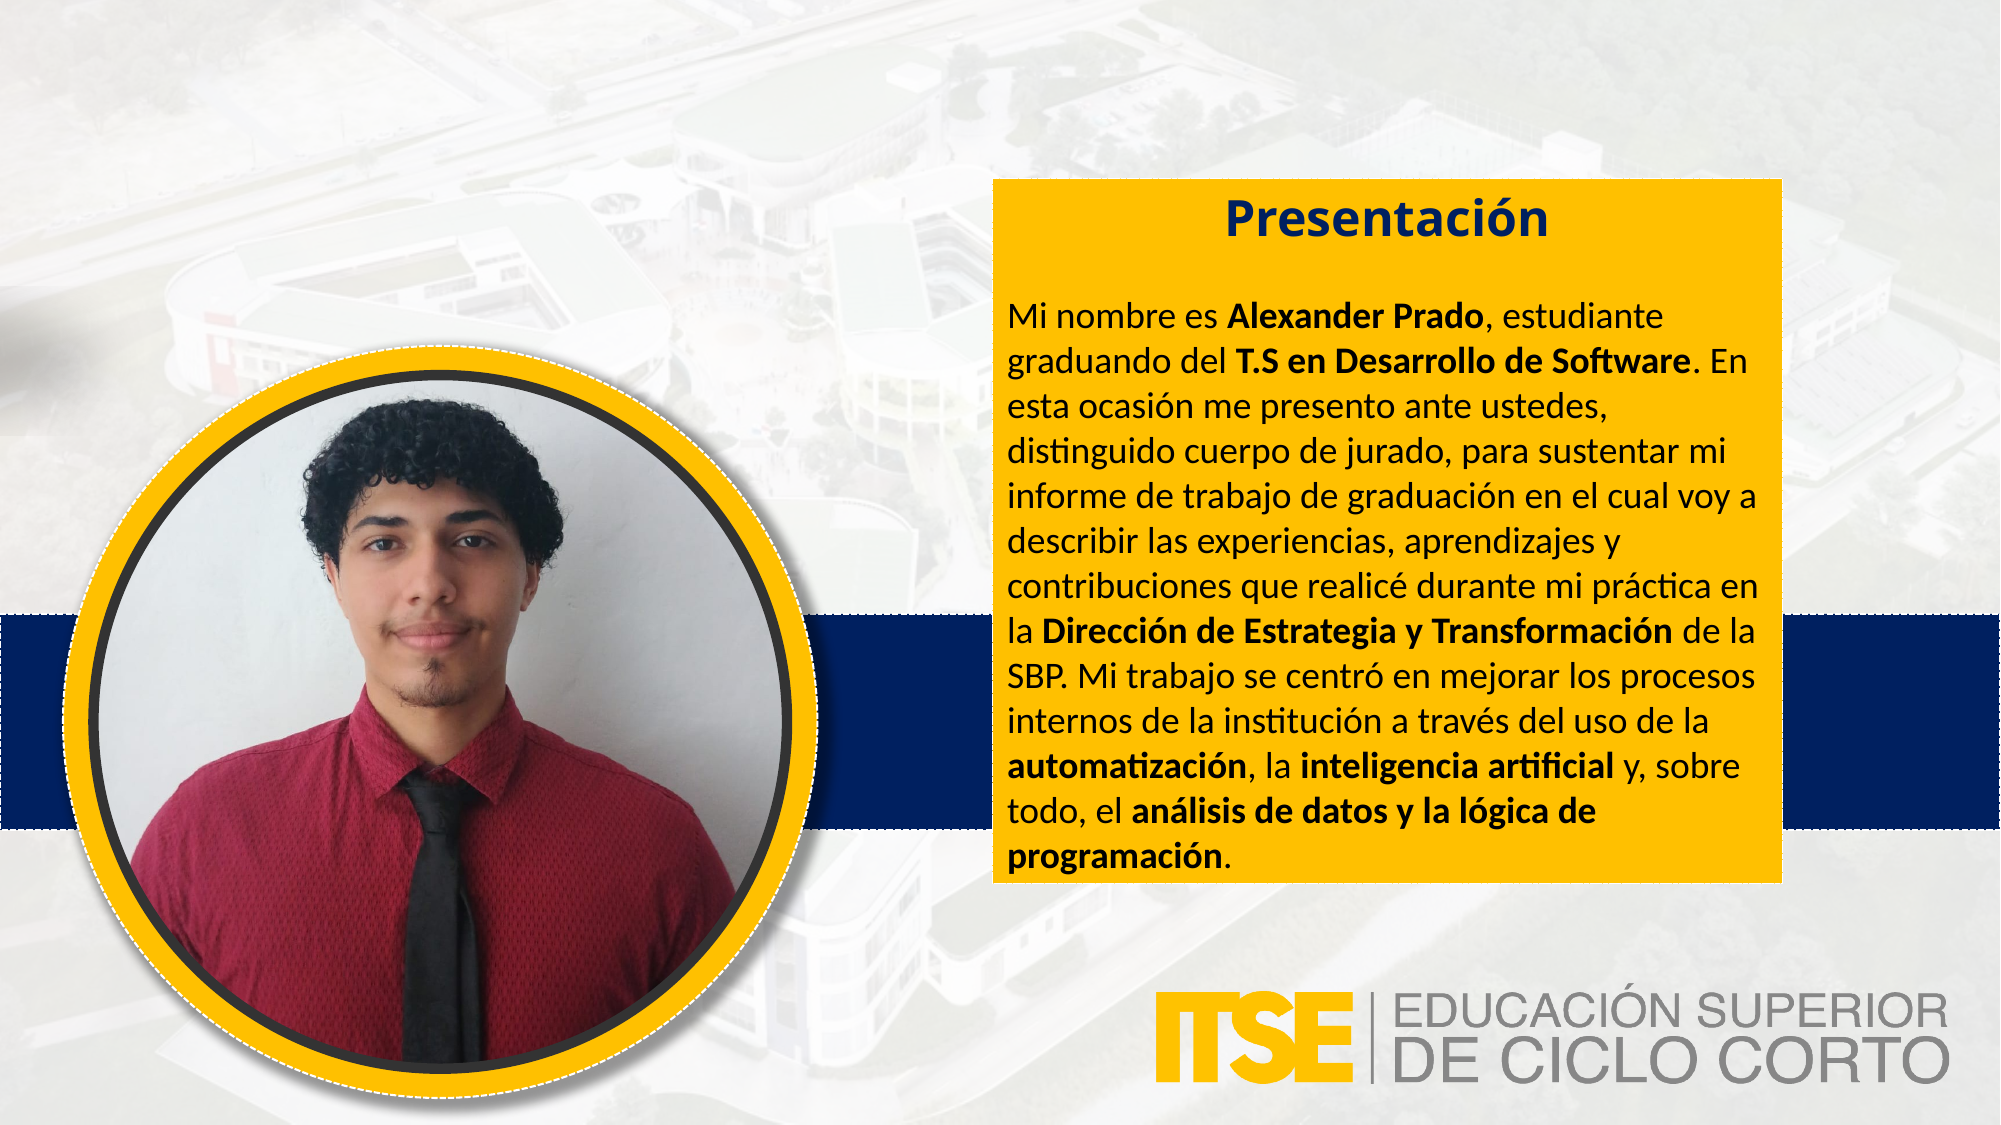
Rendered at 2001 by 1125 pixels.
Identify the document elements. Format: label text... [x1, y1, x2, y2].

picture [93, 375, 788, 1069]
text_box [0, 345, 2000, 1098]
text_box Presentación Mi nombre es Alexander Prado, estudiante graduando del T.S en Desarrollo de Software. En esta ocasión me presento ante ustedes, distinguido cuerpo de jurado, para sustentar mi informe de trabajo de graduación en el cual voy a describir las experiencias, aprendizajes y contribuciones que realicé durante mi práctica en la Dirección de Estrategia y Transformación de la SBP. Mi trabajo se centró en mejorar los procesos internos de la institución a través del uso de la automatización, la inteligencia artificial y, sobre todo, el análisis de datos y la lógica de programación. [992, 178, 1783, 345]
picture [1142, 971, 1966, 1093]
